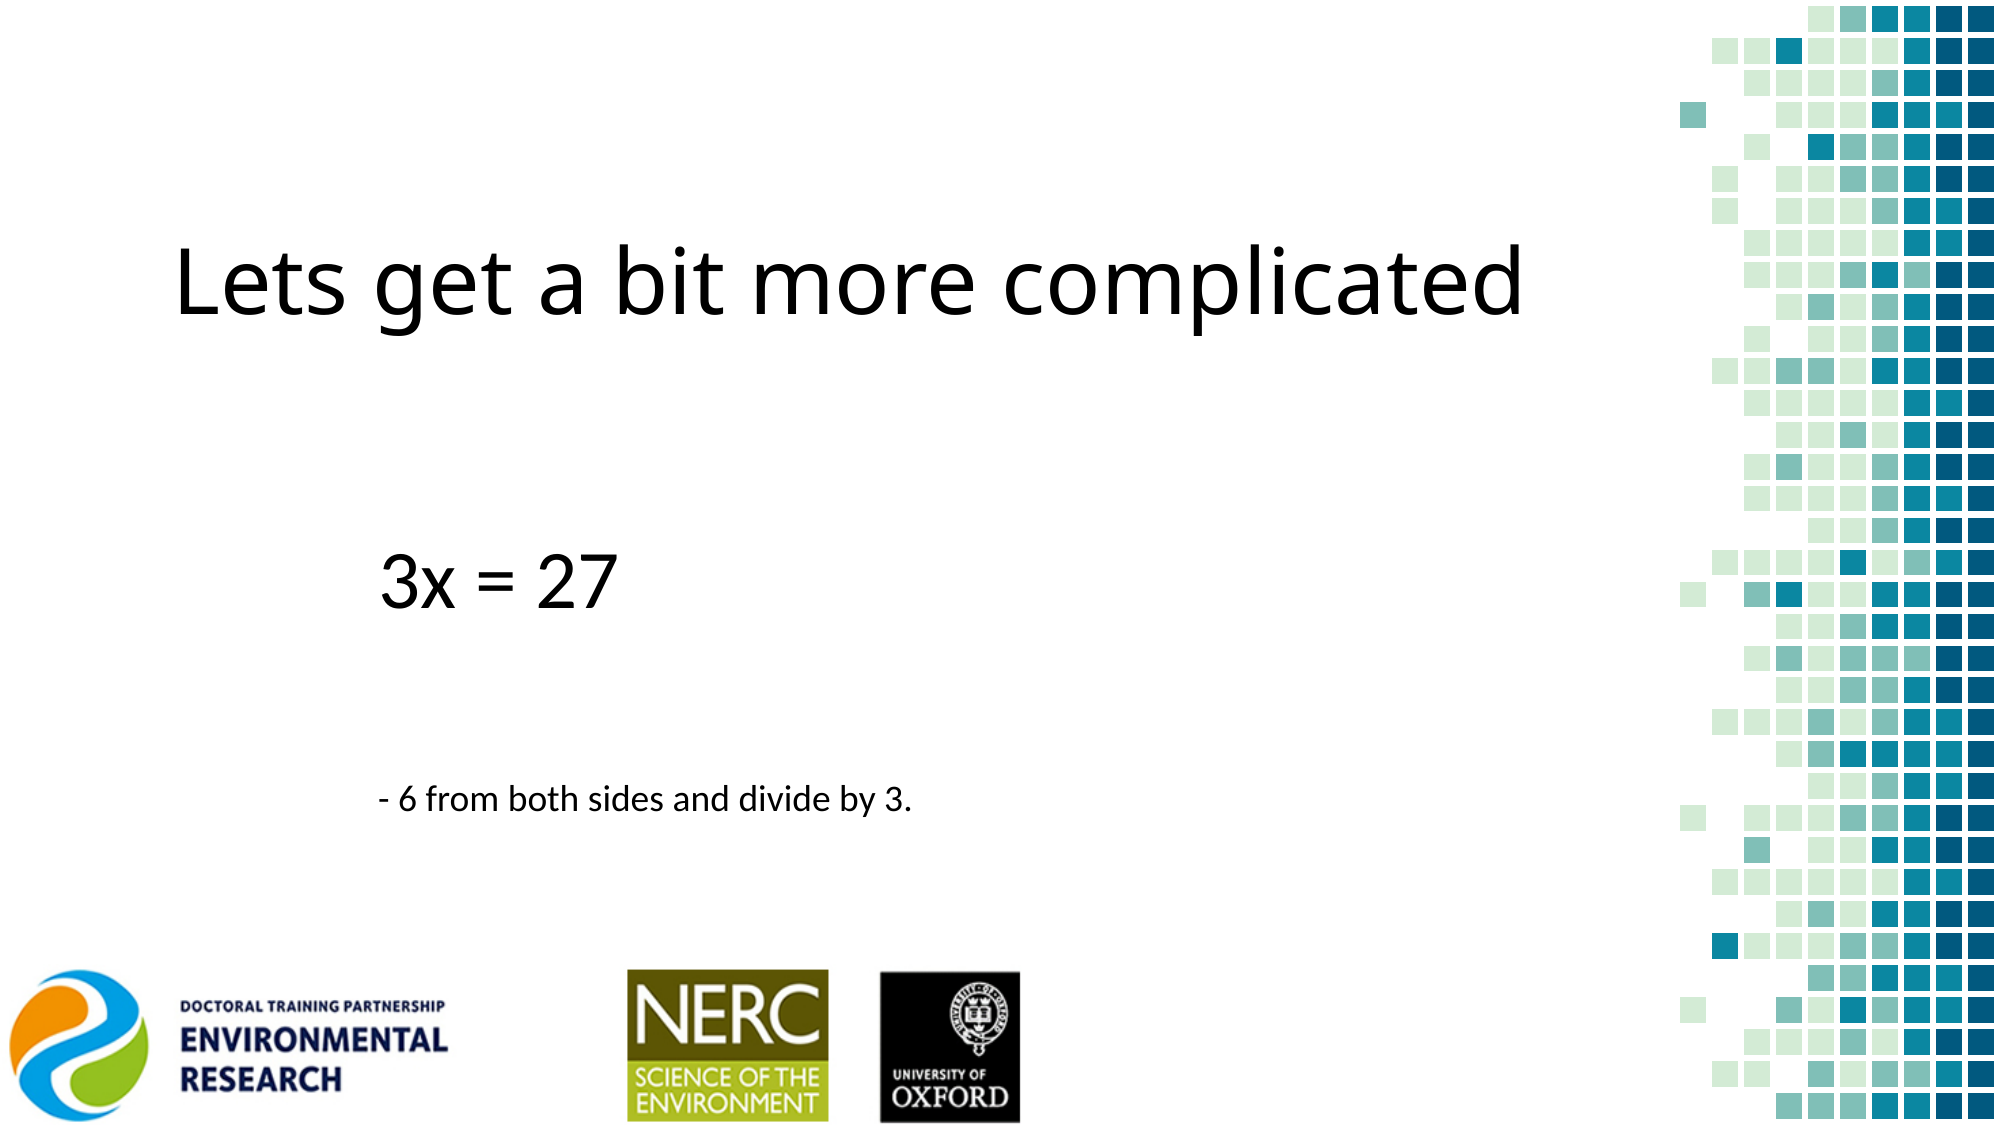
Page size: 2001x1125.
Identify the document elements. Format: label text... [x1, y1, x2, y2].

text_box - 6 from both sides and divide by 3. [363, 766, 1154, 827]
text_box 3x = 27 [363, 518, 1484, 634]
title Lets get a bit more complicated [157, 161, 1636, 350]
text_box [0, 964, 1676, 1125]
